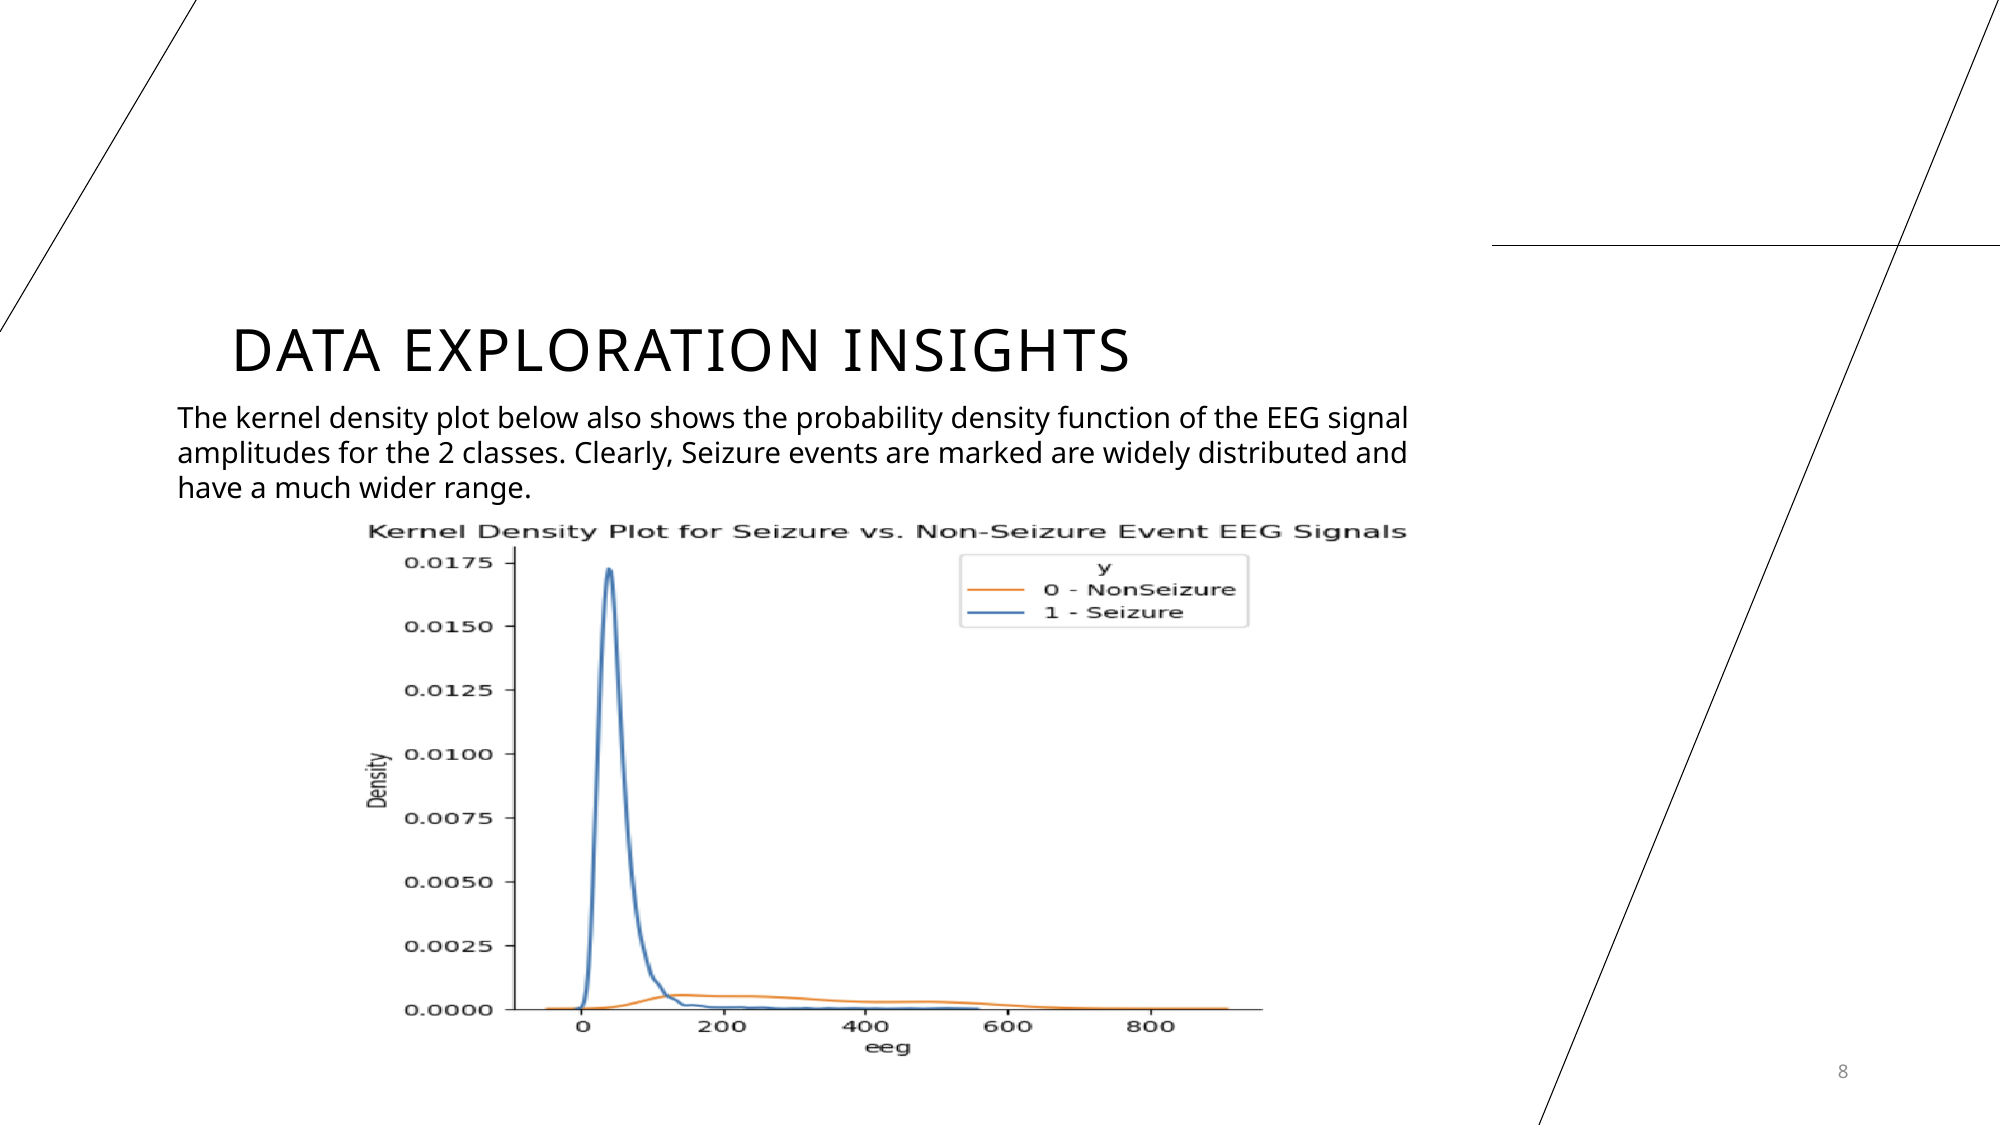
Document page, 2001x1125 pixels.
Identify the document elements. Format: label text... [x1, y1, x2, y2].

title Data Exploration Insights [216, 43, 1413, 391]
slide_number 8 [1701, 1042, 1864, 1103]
picture [339, 513, 1461, 1059]
text_box The kernel density plot below also shows the probability density function of the EEG signal amplitudes for the 2 classes. Clearly, Seizure events are marked are widely distributed and have a much wider range. [162, 391, 1461, 512]
